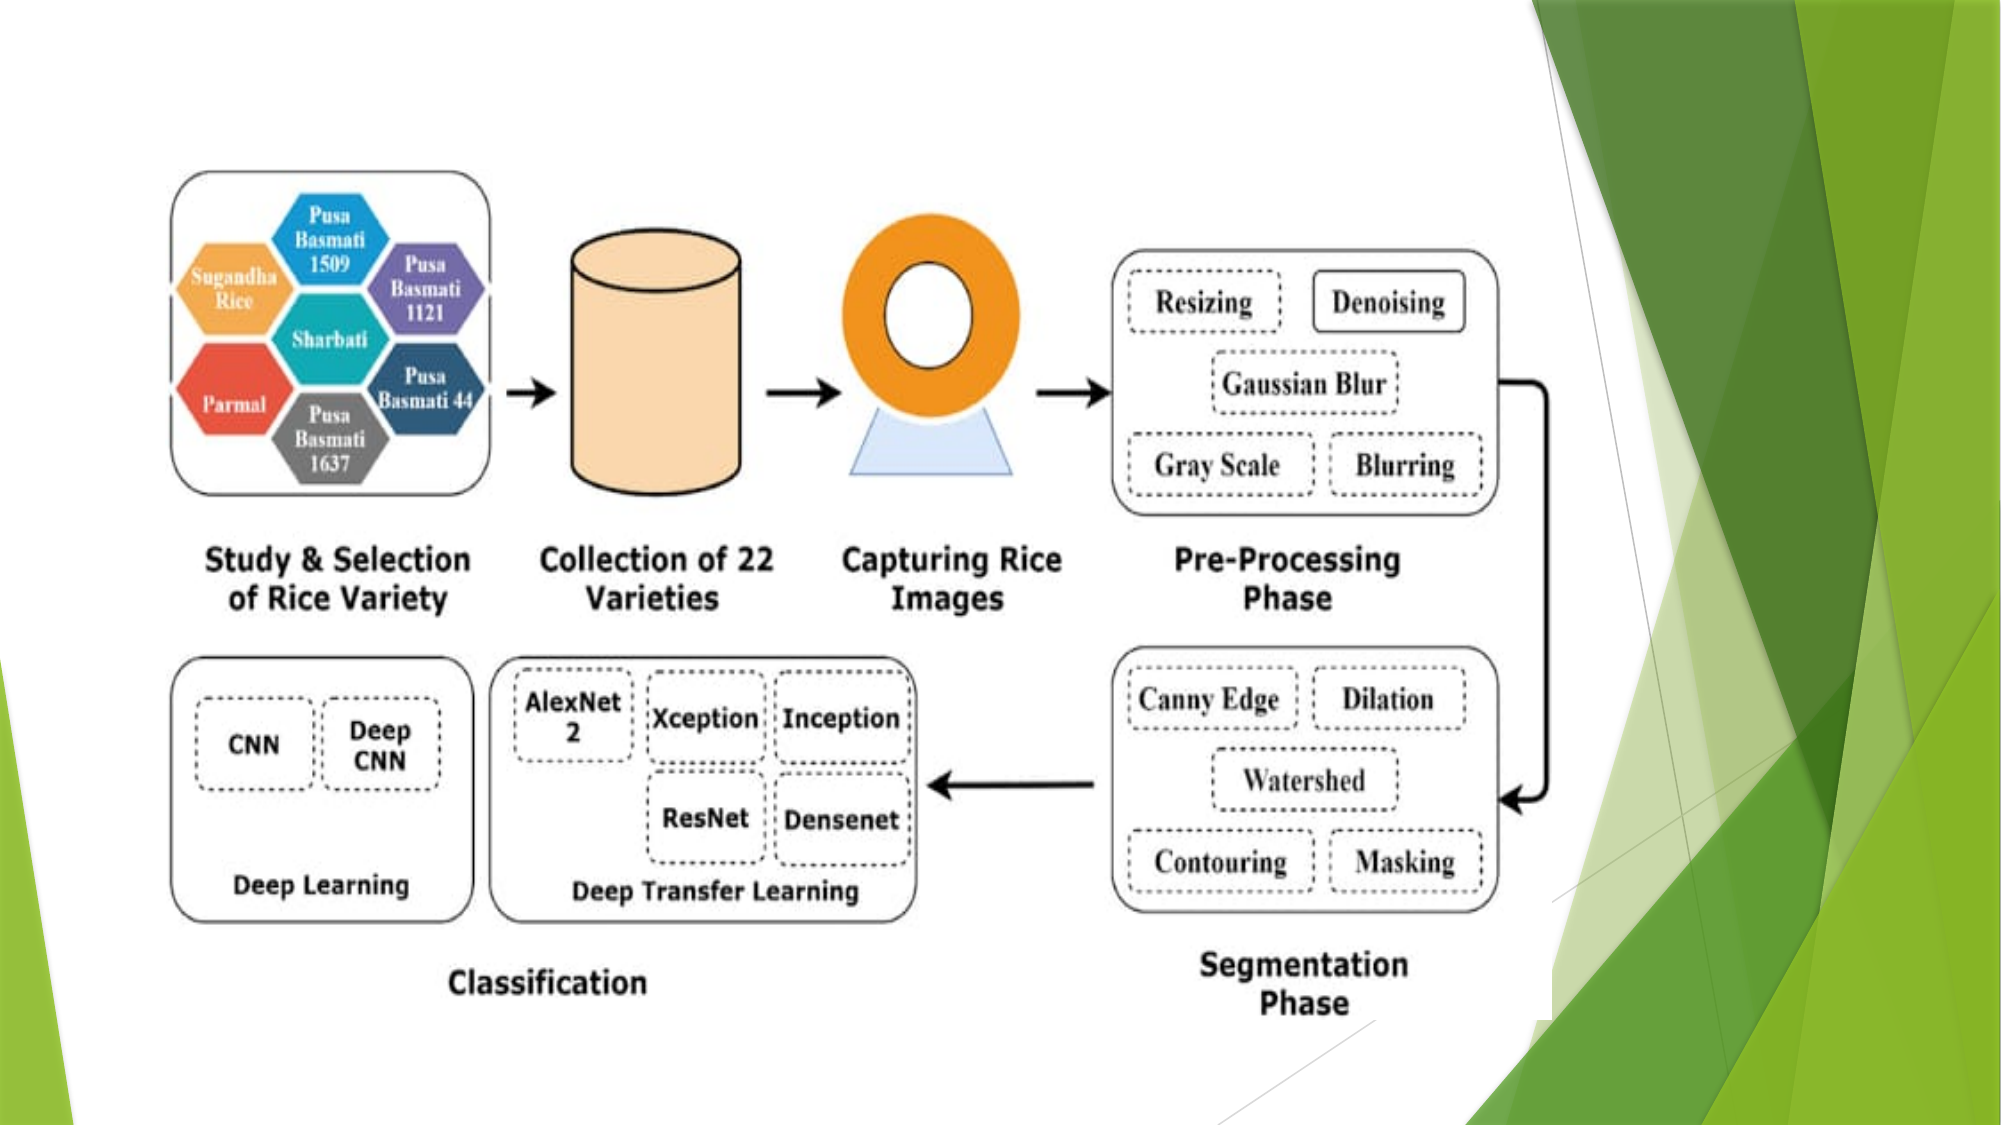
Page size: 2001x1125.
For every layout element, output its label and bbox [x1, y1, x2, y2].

picture [164, 168, 1552, 1021]
